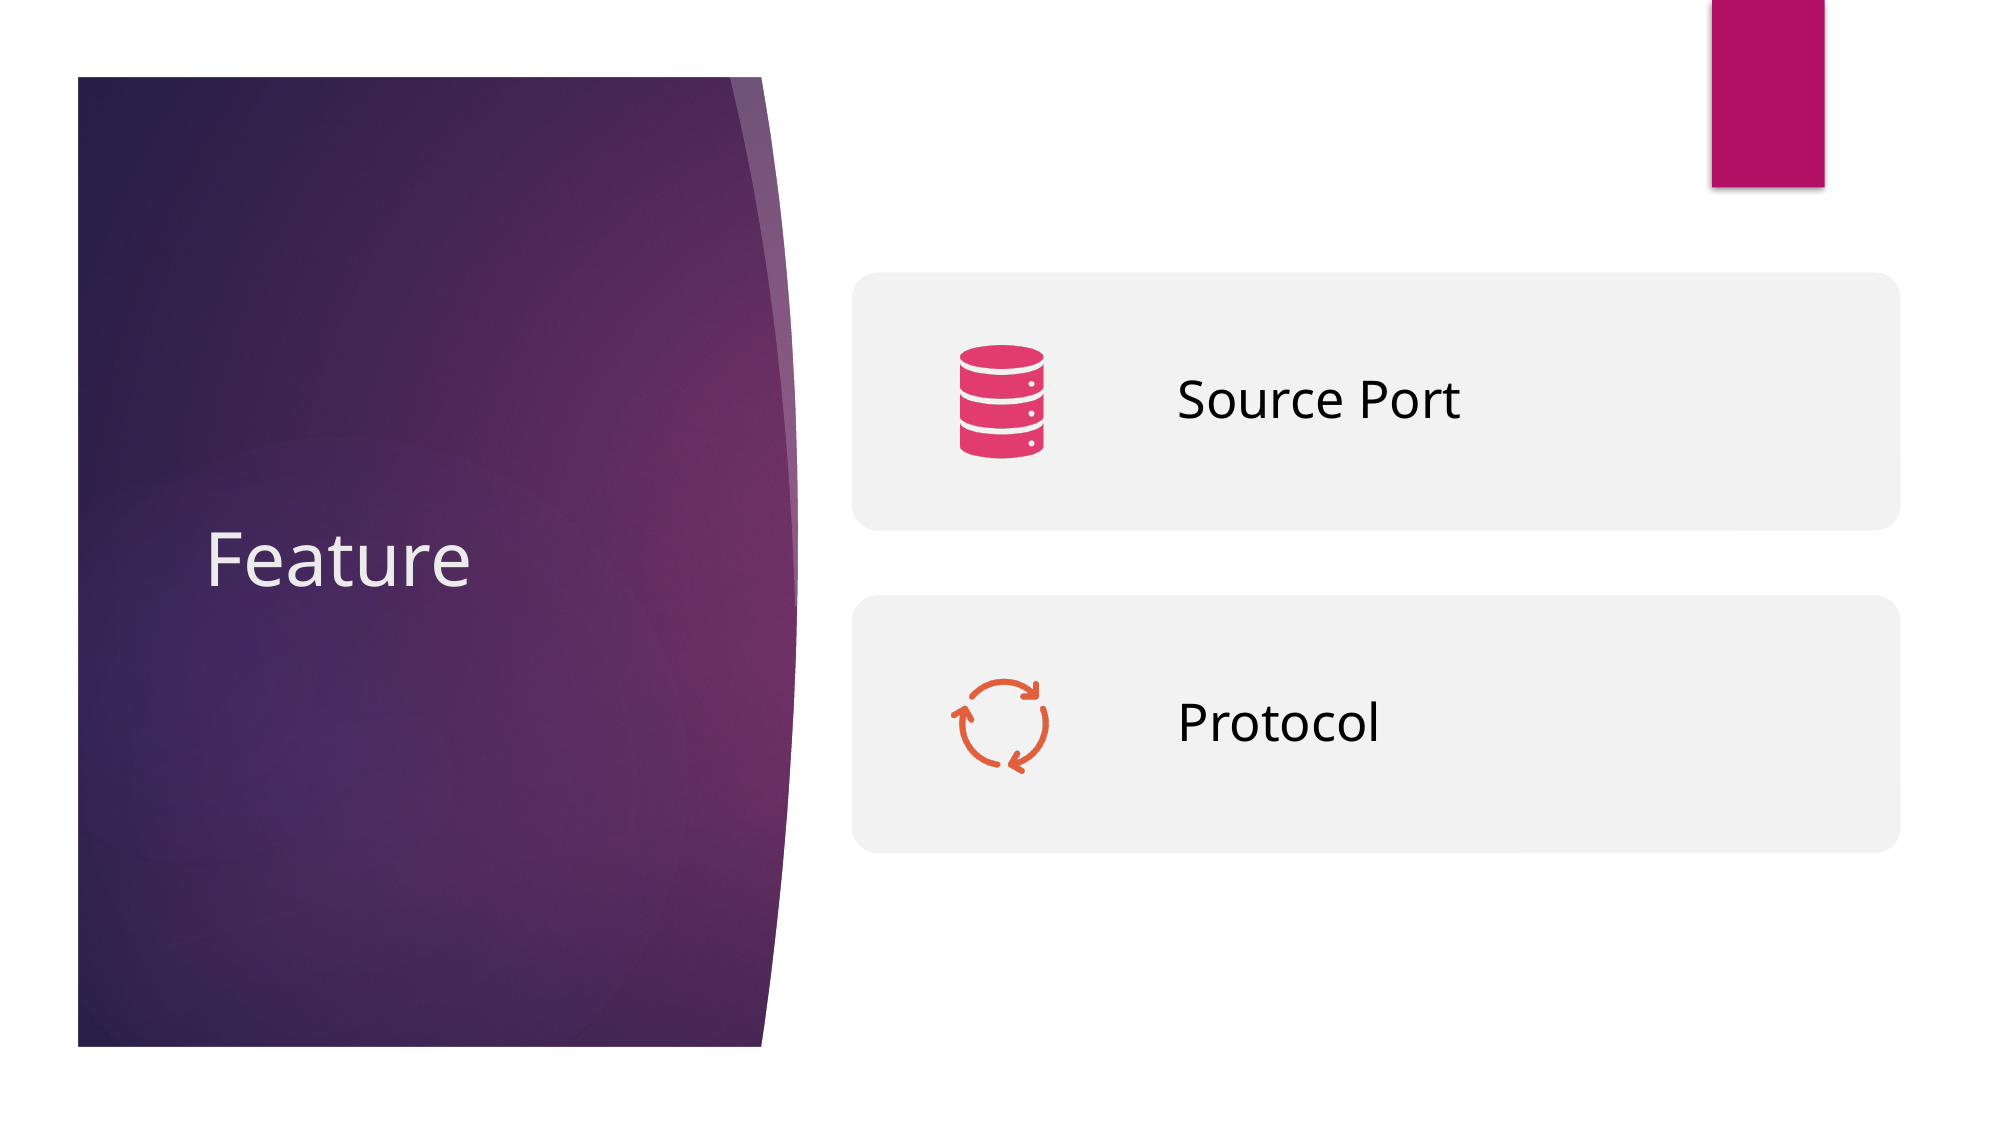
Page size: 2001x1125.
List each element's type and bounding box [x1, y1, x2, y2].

text_box [0, 0, 2000, 1125]
list [851, 132, 1901, 994]
